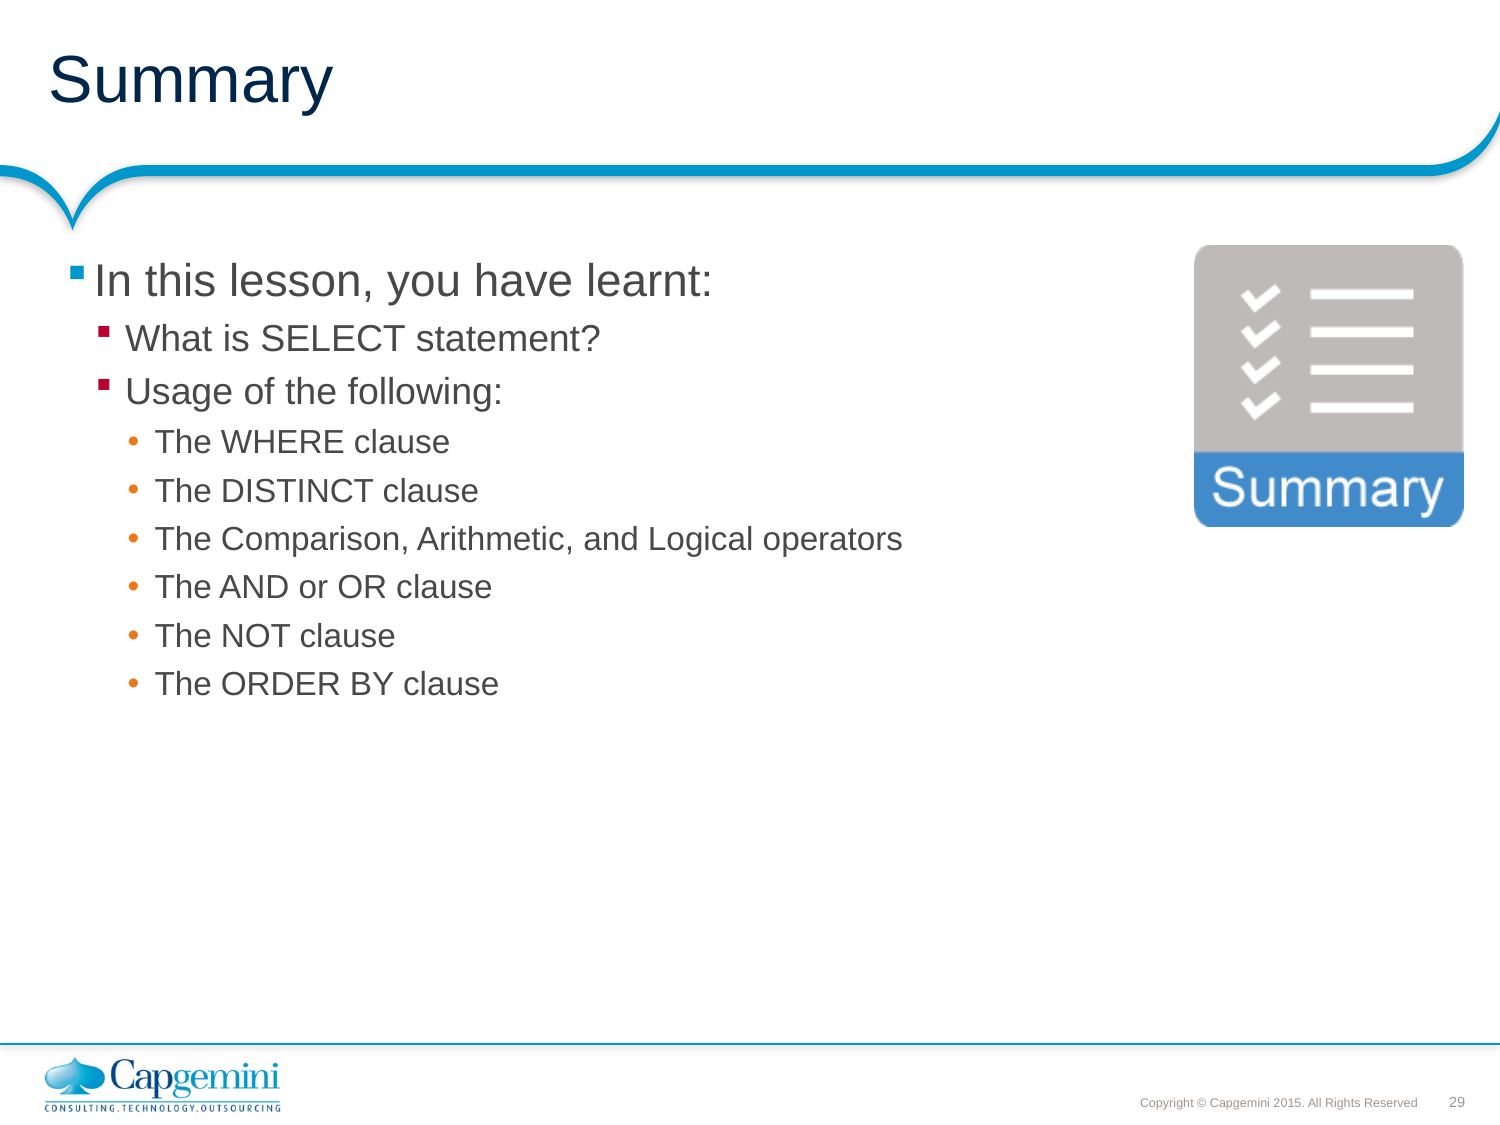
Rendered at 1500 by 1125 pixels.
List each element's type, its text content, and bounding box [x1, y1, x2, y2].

picture [1194, 245, 1464, 527]
list In this lesson, you have learnt: What is SELECT statement? Usage of the following: The WHERE clause The DISTINCT clause The Comparison, Arithmetic, and Logical operators The AND or OR clause The NOT clause The ORDER BY clause [48, 245, 1179, 1007]
picture [44, 1056, 281, 1113]
title Summary [0, 0, 1500, 165]
